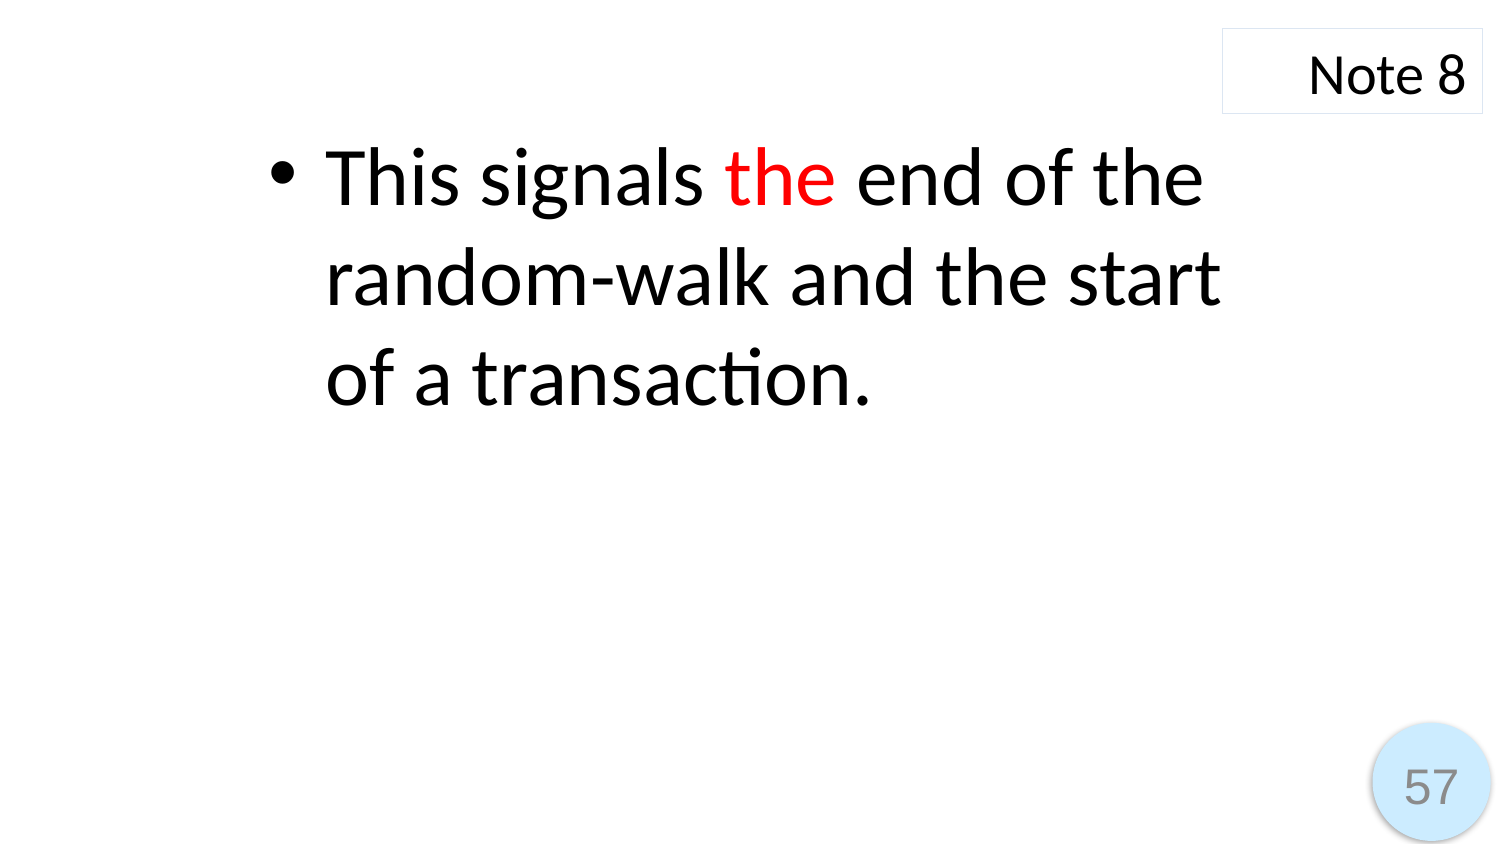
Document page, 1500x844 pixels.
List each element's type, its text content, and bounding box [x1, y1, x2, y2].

text_box Note 8 [1222, 28, 1483, 114]
slide_number 57 [1372, 762, 1491, 807]
list This signals the end of the random-walk and the start of a transaction. [253, 114, 1258, 786]
